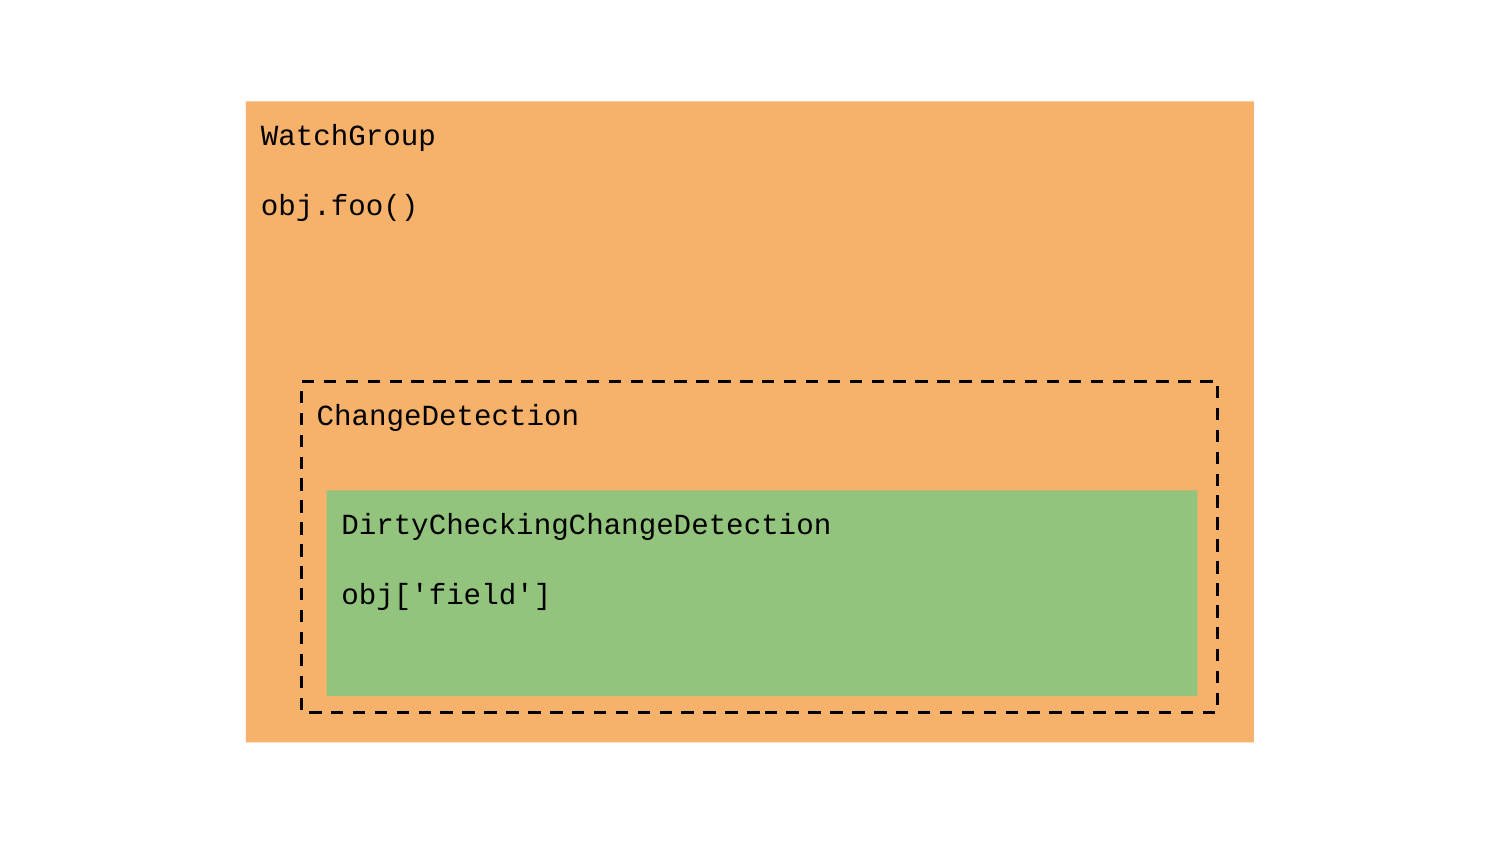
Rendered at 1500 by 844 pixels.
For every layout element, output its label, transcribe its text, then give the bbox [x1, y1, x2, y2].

text_box DirtyCheckingChangeDetection obj['field'] [326, 490, 1198, 697]
text_box WatchGroup obj.foo() [245, 101, 1254, 743]
text_box ChangeDetection [301, 381, 1218, 713]
